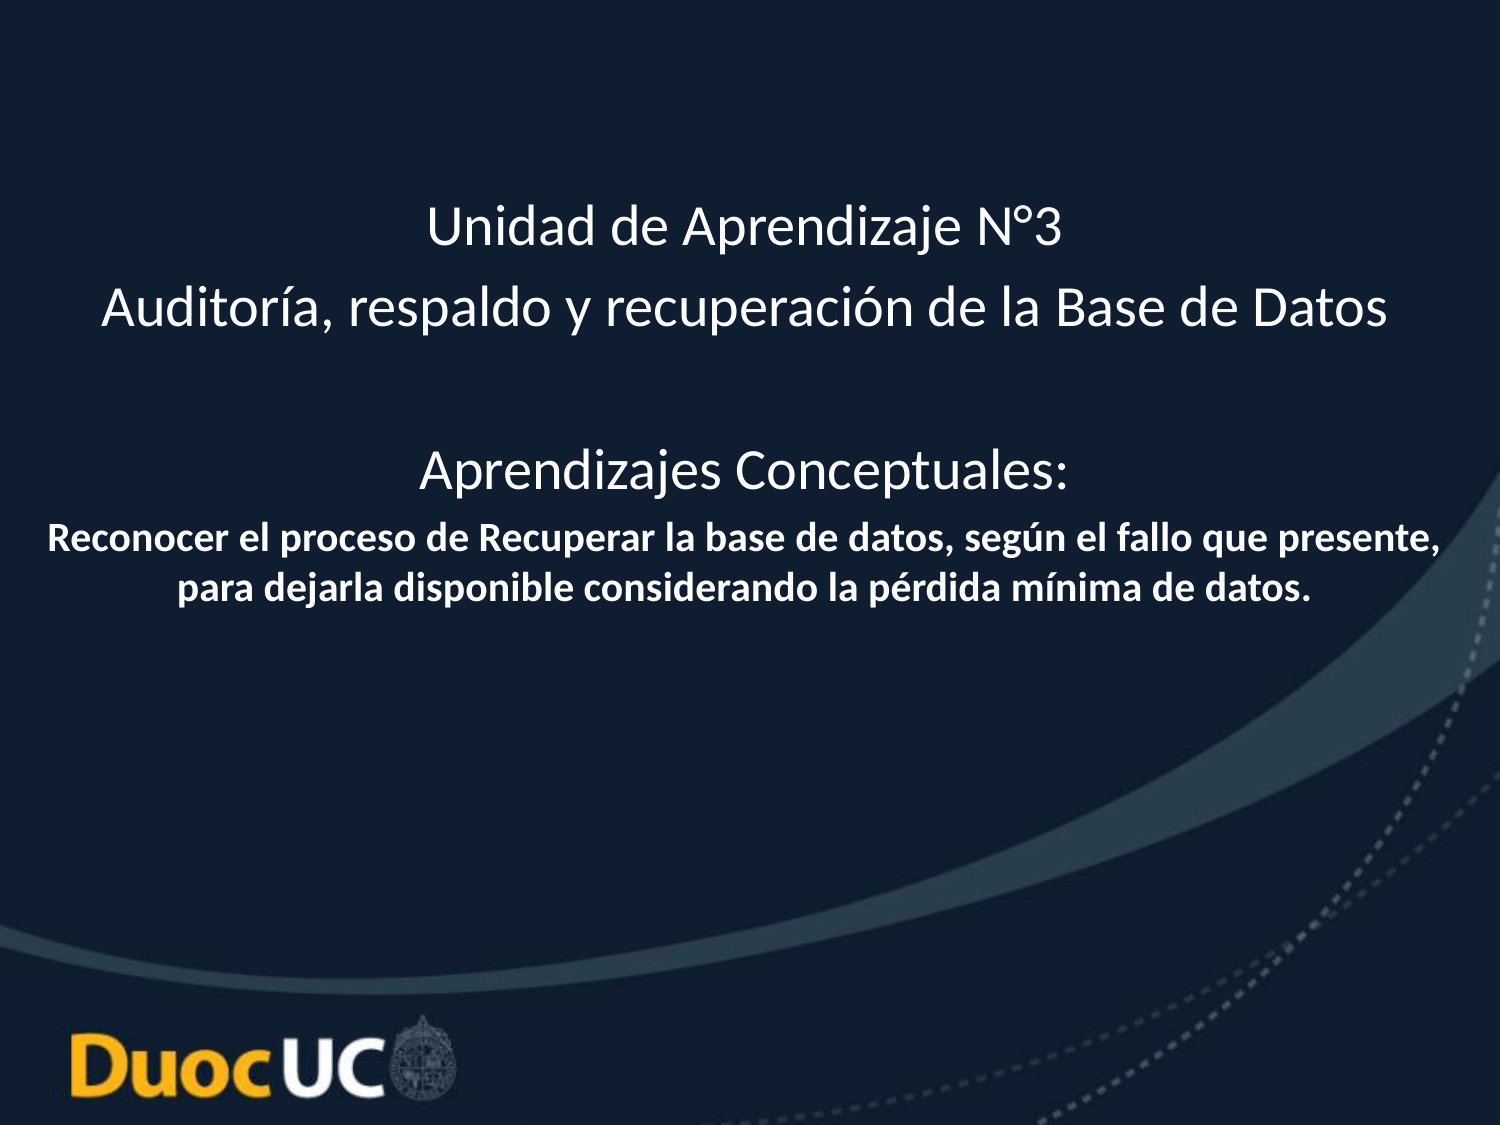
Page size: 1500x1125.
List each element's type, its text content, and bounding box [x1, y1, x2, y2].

list Unidad de Aprendizaje N°3 Auditoría, respaldo y recuperación de la Base de Datos Aprendizajes Conceptuales: Reconocer el proceso de Recuperar la base de datos, según el fallo que presente, para dejarla disponible considerando la pérdida mínima de datos. [27, 0, 1463, 618]
picture [0, 0, 1500, 1125]
